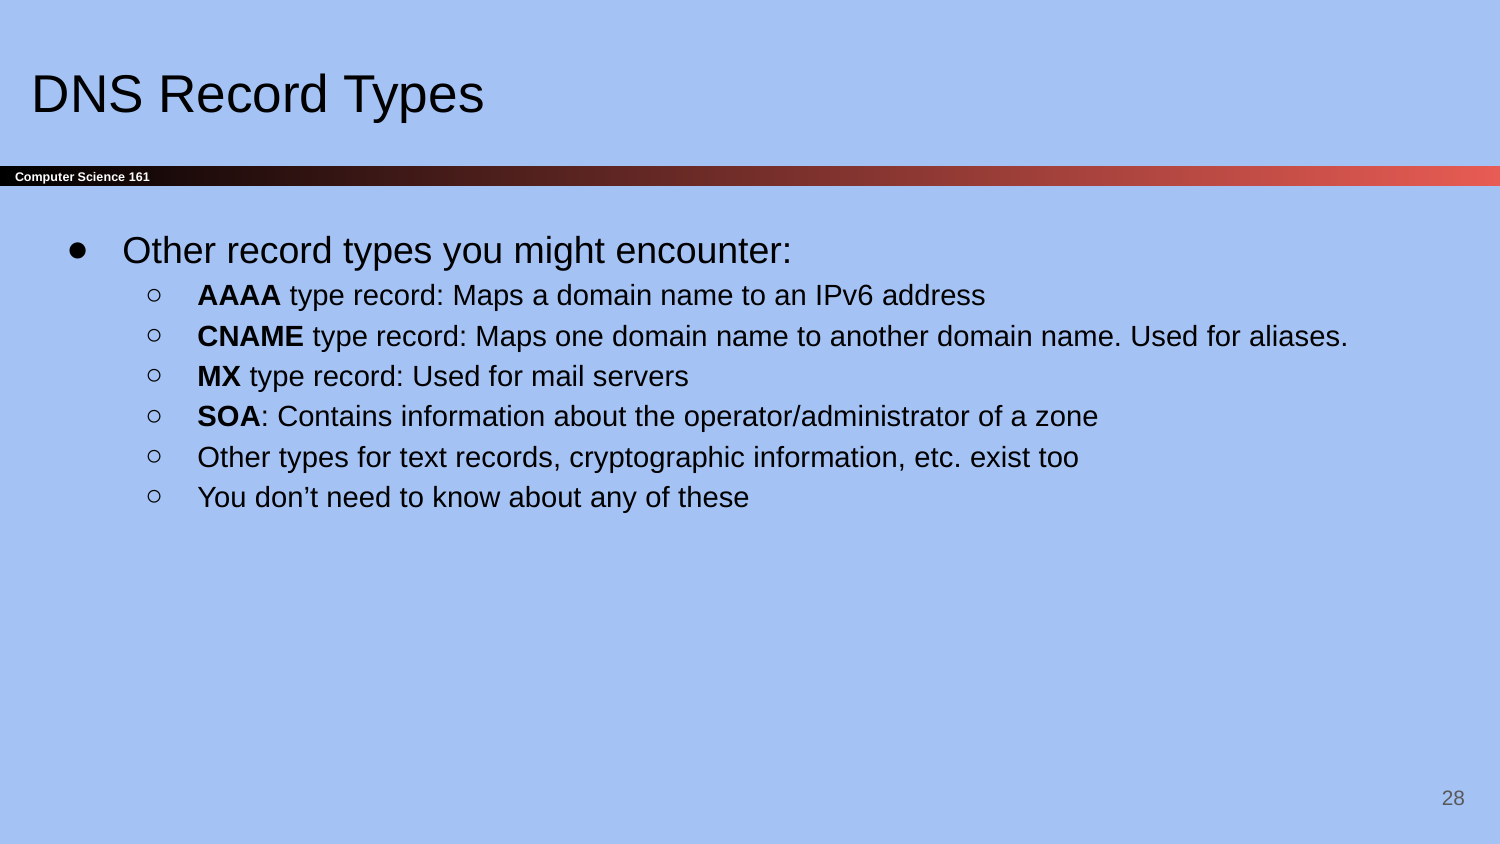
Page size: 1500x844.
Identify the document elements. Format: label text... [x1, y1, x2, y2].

slide_number ‹#› [1389, 764, 1480, 830]
title DNS Record Types [16, 44, 1415, 139]
list Other record types you might encounter: AAAA type record: Maps a domain name to an IPv6 address CNAME type record: Maps one domain name to another domain name. Used for aliases. MX type record: Used for mail servers SOA: Contains information about the operator/administrator of a zone Other types for text records, cryptographic information, etc. exist too You don’t need to know about any of these [32, 204, 1431, 823]
